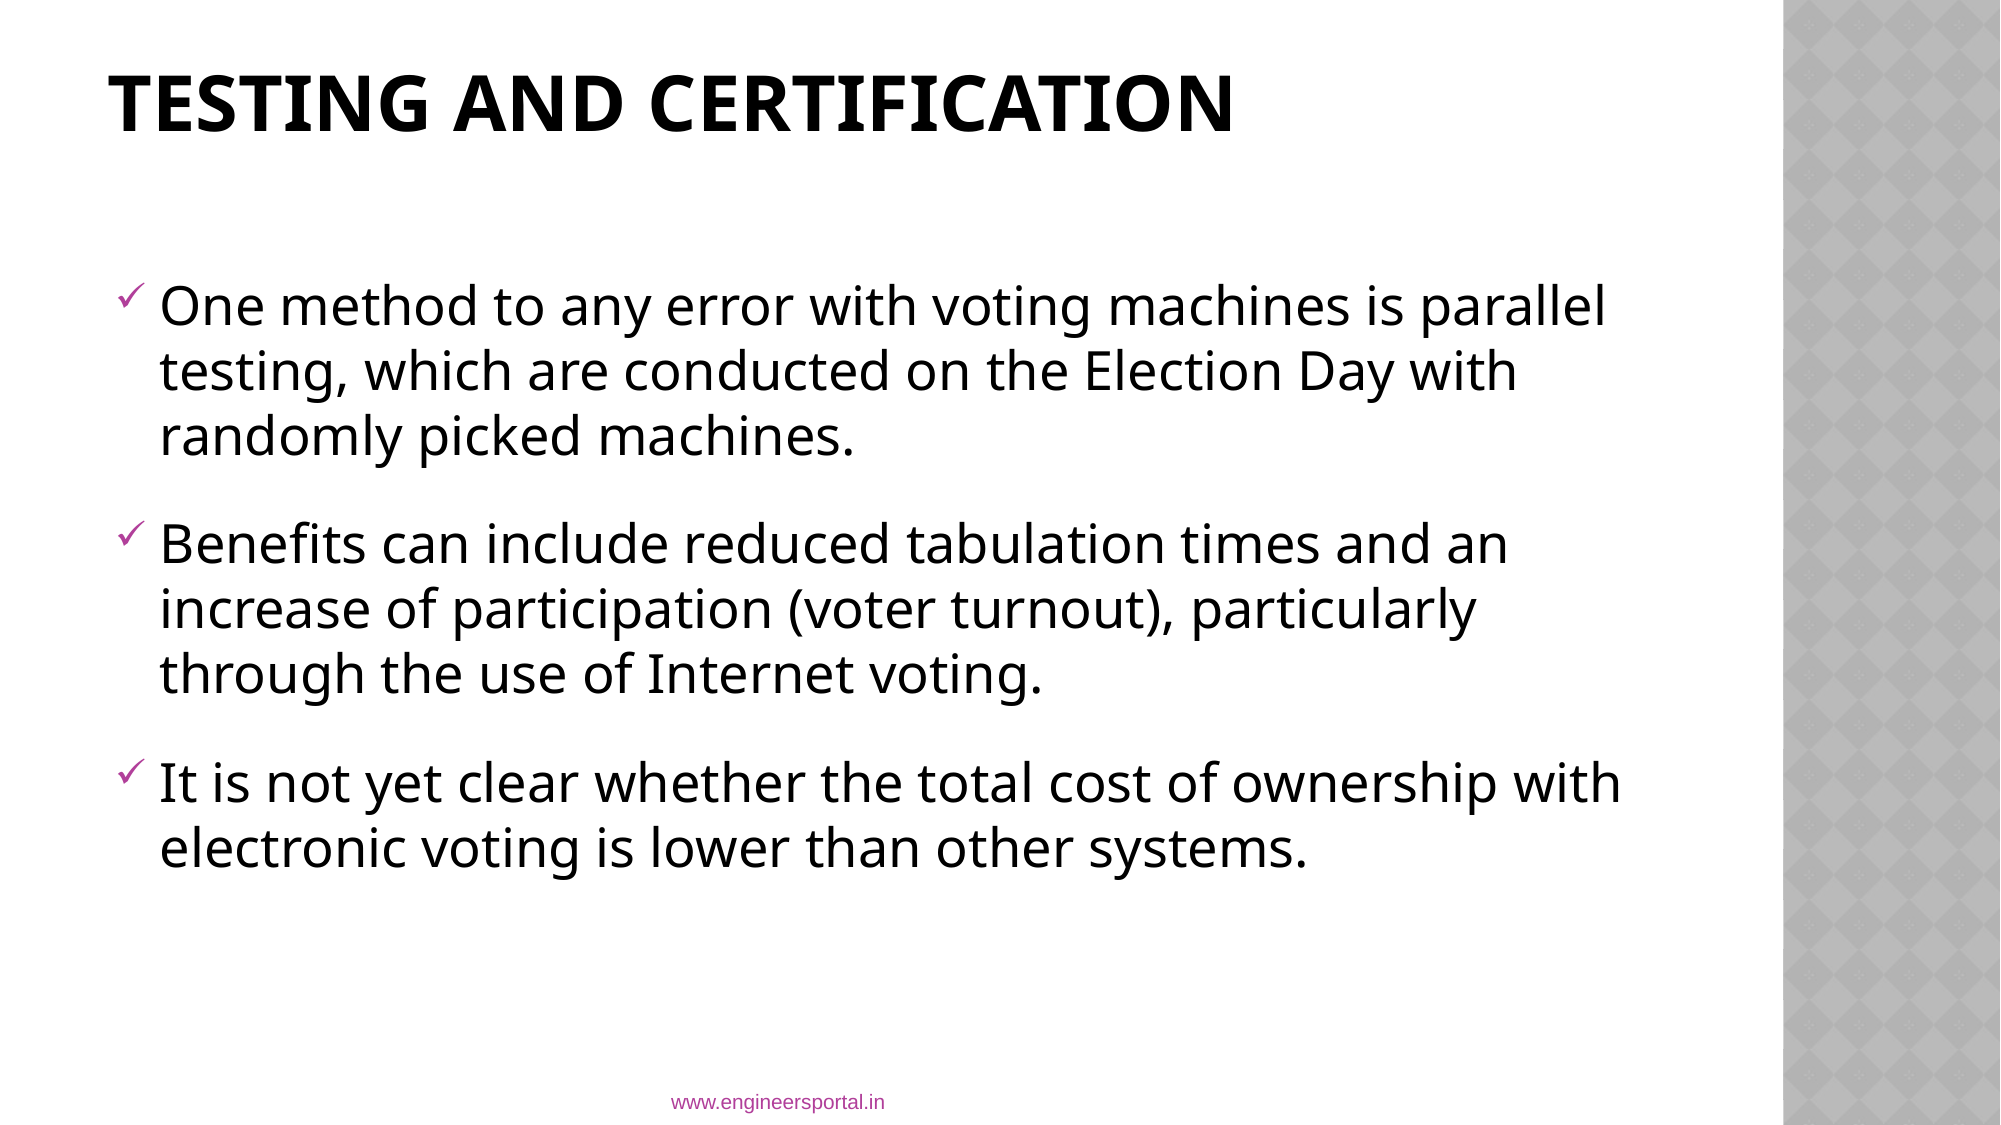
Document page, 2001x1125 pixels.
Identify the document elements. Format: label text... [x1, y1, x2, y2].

footer www.engineersportal.in [99, 1075, 900, 1114]
list One method to any error with voting machines is parallel testing, which are conducted on the Election Day with randomly picked machines. Benefits can include reduced tabulation times and an increase of participation (voter turnout), particularly through the use of Internet voting. It is not yet clear whether the total cost of ownership with electronic voting is lower than other systems. [99, 264, 1684, 1060]
title Testing and certification [99, 52, 1684, 240]
